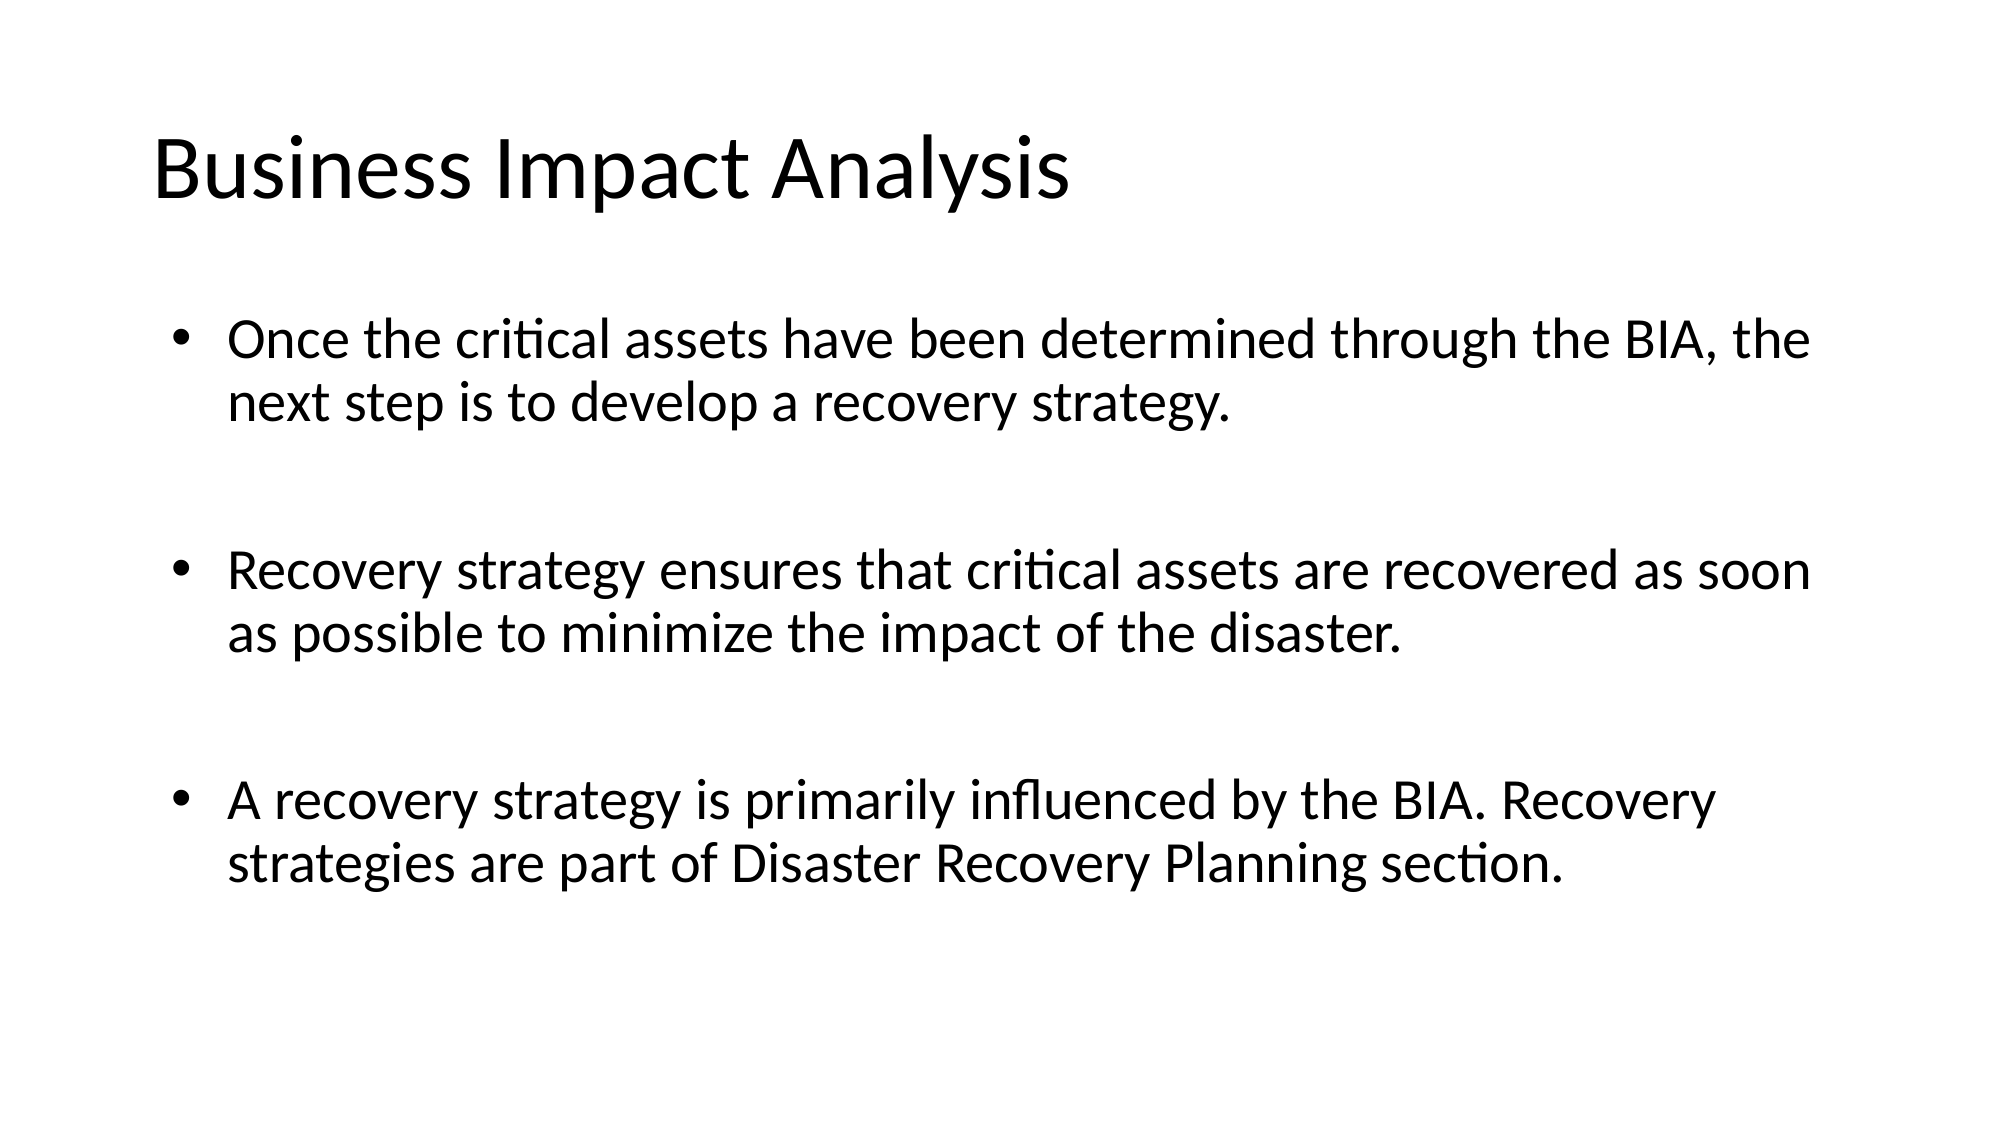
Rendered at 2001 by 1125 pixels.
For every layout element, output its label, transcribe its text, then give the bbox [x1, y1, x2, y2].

title Business Impact Analysis [137, 59, 1863, 278]
list Once the critical assets have been determined through the BIA, the next step is to develop a recovery strategy. Recovery strategy ensures that critical assets are recovered as soon as possible to minimize the impact of the disaster. A recovery strategy is primarily influenced by the BIA. Recovery strategies are part of Disaster Recovery Planning section. [137, 301, 1863, 1015]
